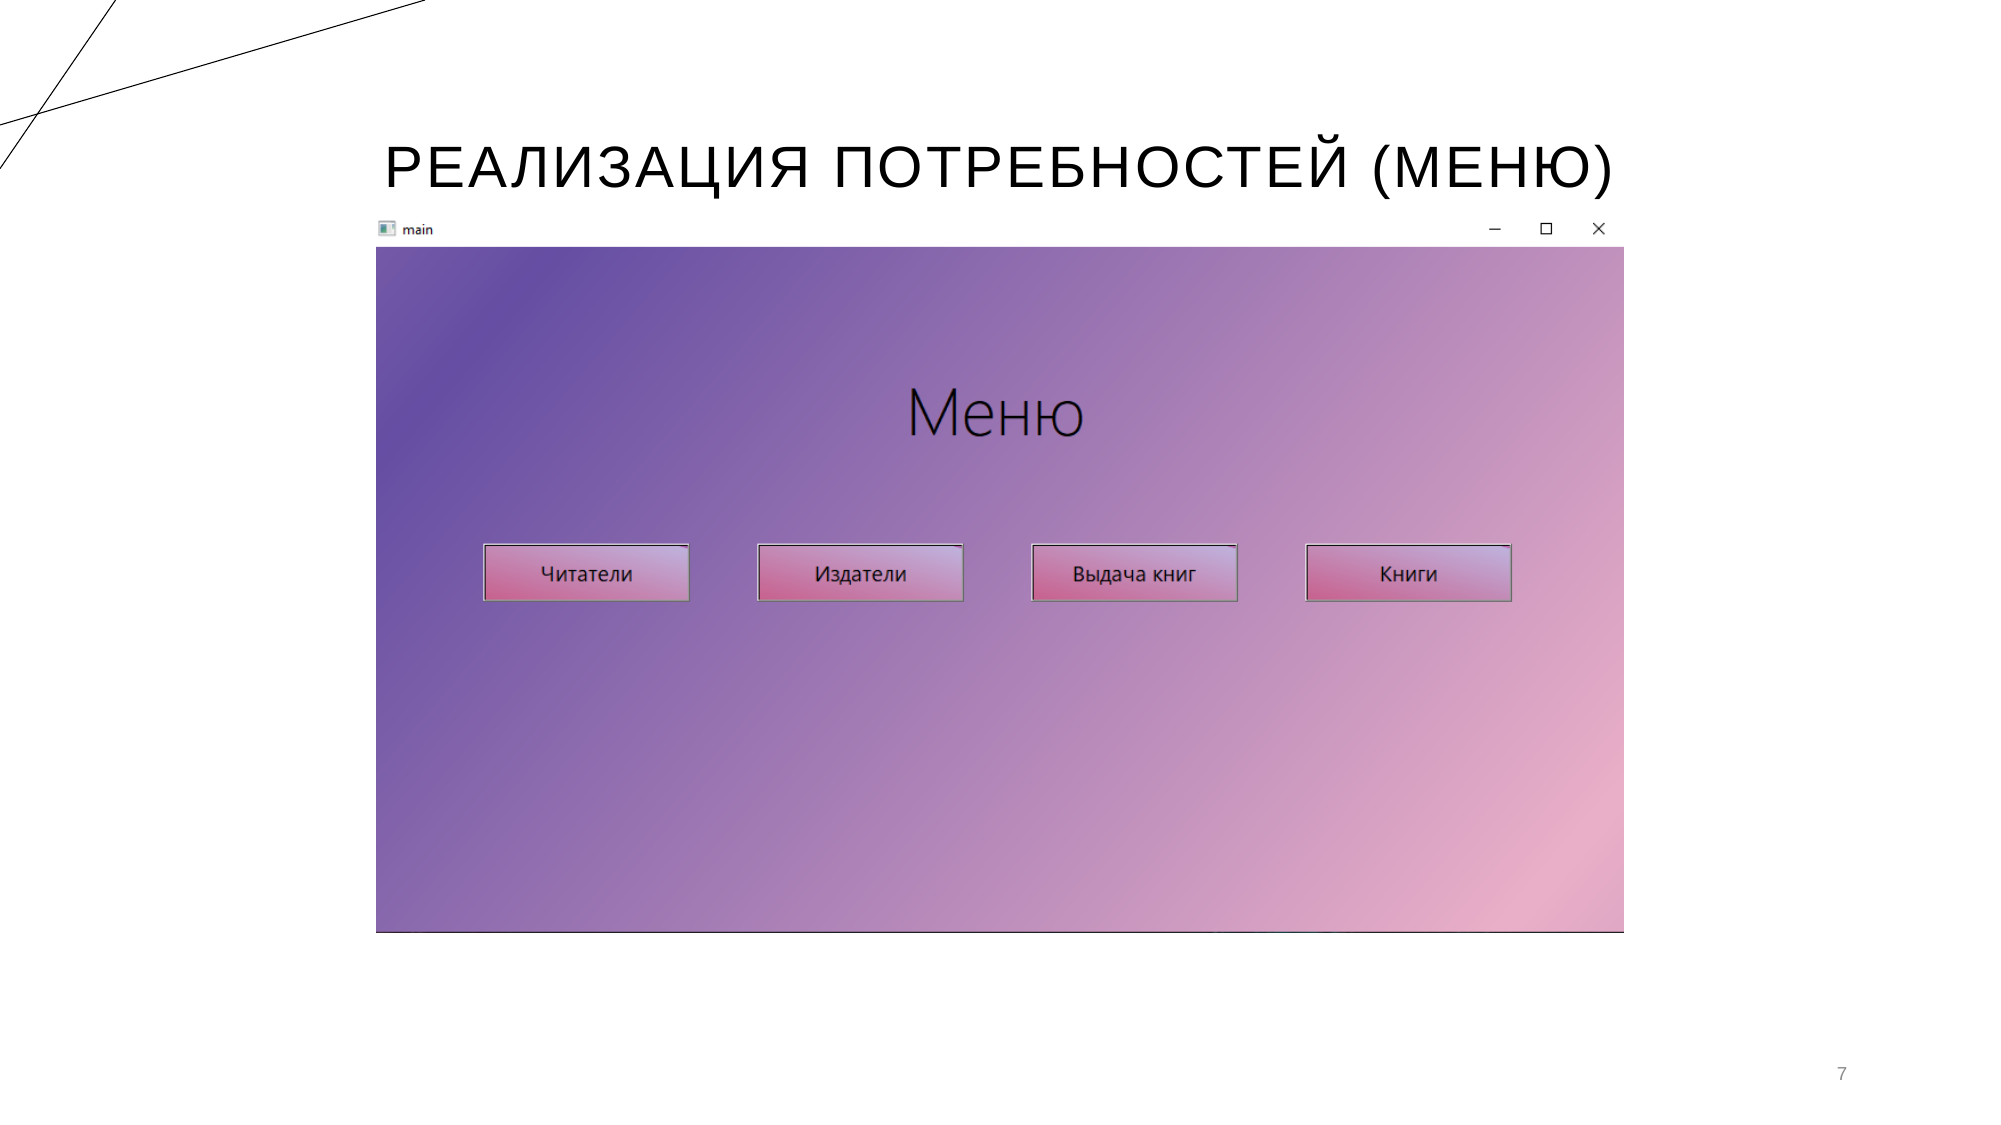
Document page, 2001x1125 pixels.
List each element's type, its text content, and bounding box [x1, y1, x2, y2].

picture [376, 215, 1624, 933]
slide_number 7 [1412, 1042, 1863, 1103]
title Реализация потребностей (меню) [137, 59, 1863, 278]
